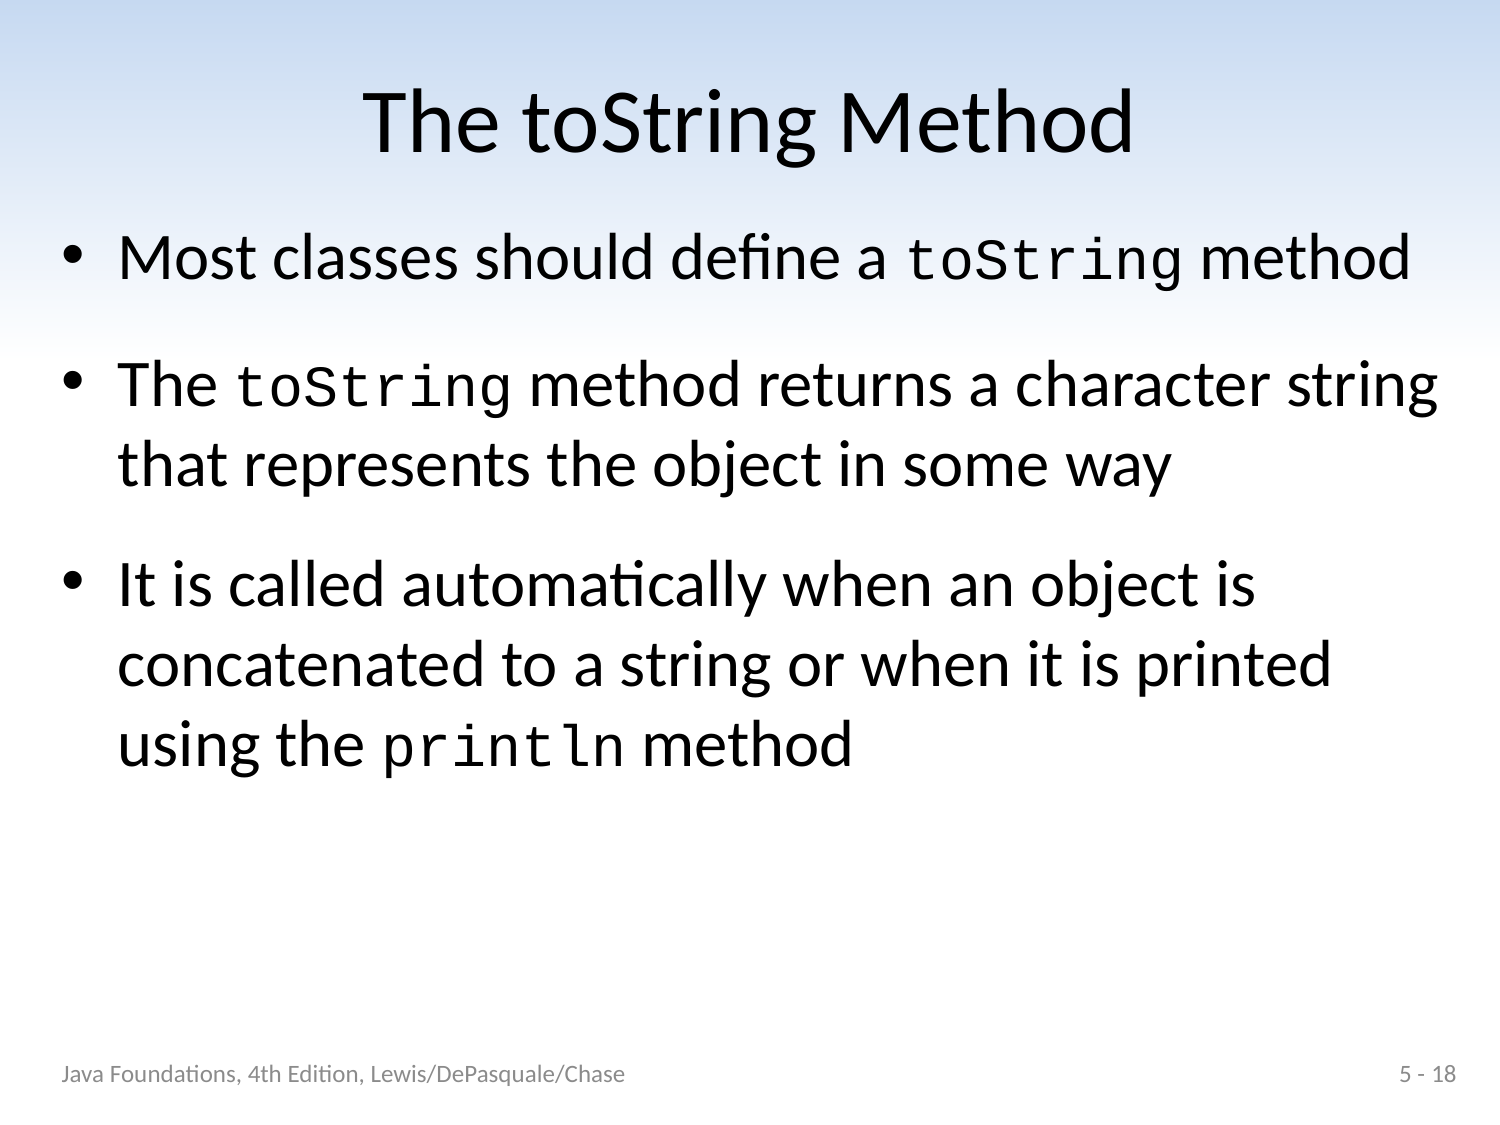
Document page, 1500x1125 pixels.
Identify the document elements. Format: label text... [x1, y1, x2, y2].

list Most classes should define a toString method The toString method returns a character string that represents the object in some way It is called automatically when an object is concatenated to a string or when it is printed using the println method [46, 205, 1473, 1043]
slide_number 5 - 18 [1121, 1042, 1472, 1103]
title The toString Method [28, 45, 1473, 186]
footer Java Foundations, 4th Edition, Lewis/DePasquale/Chase [46, 1042, 1121, 1103]
